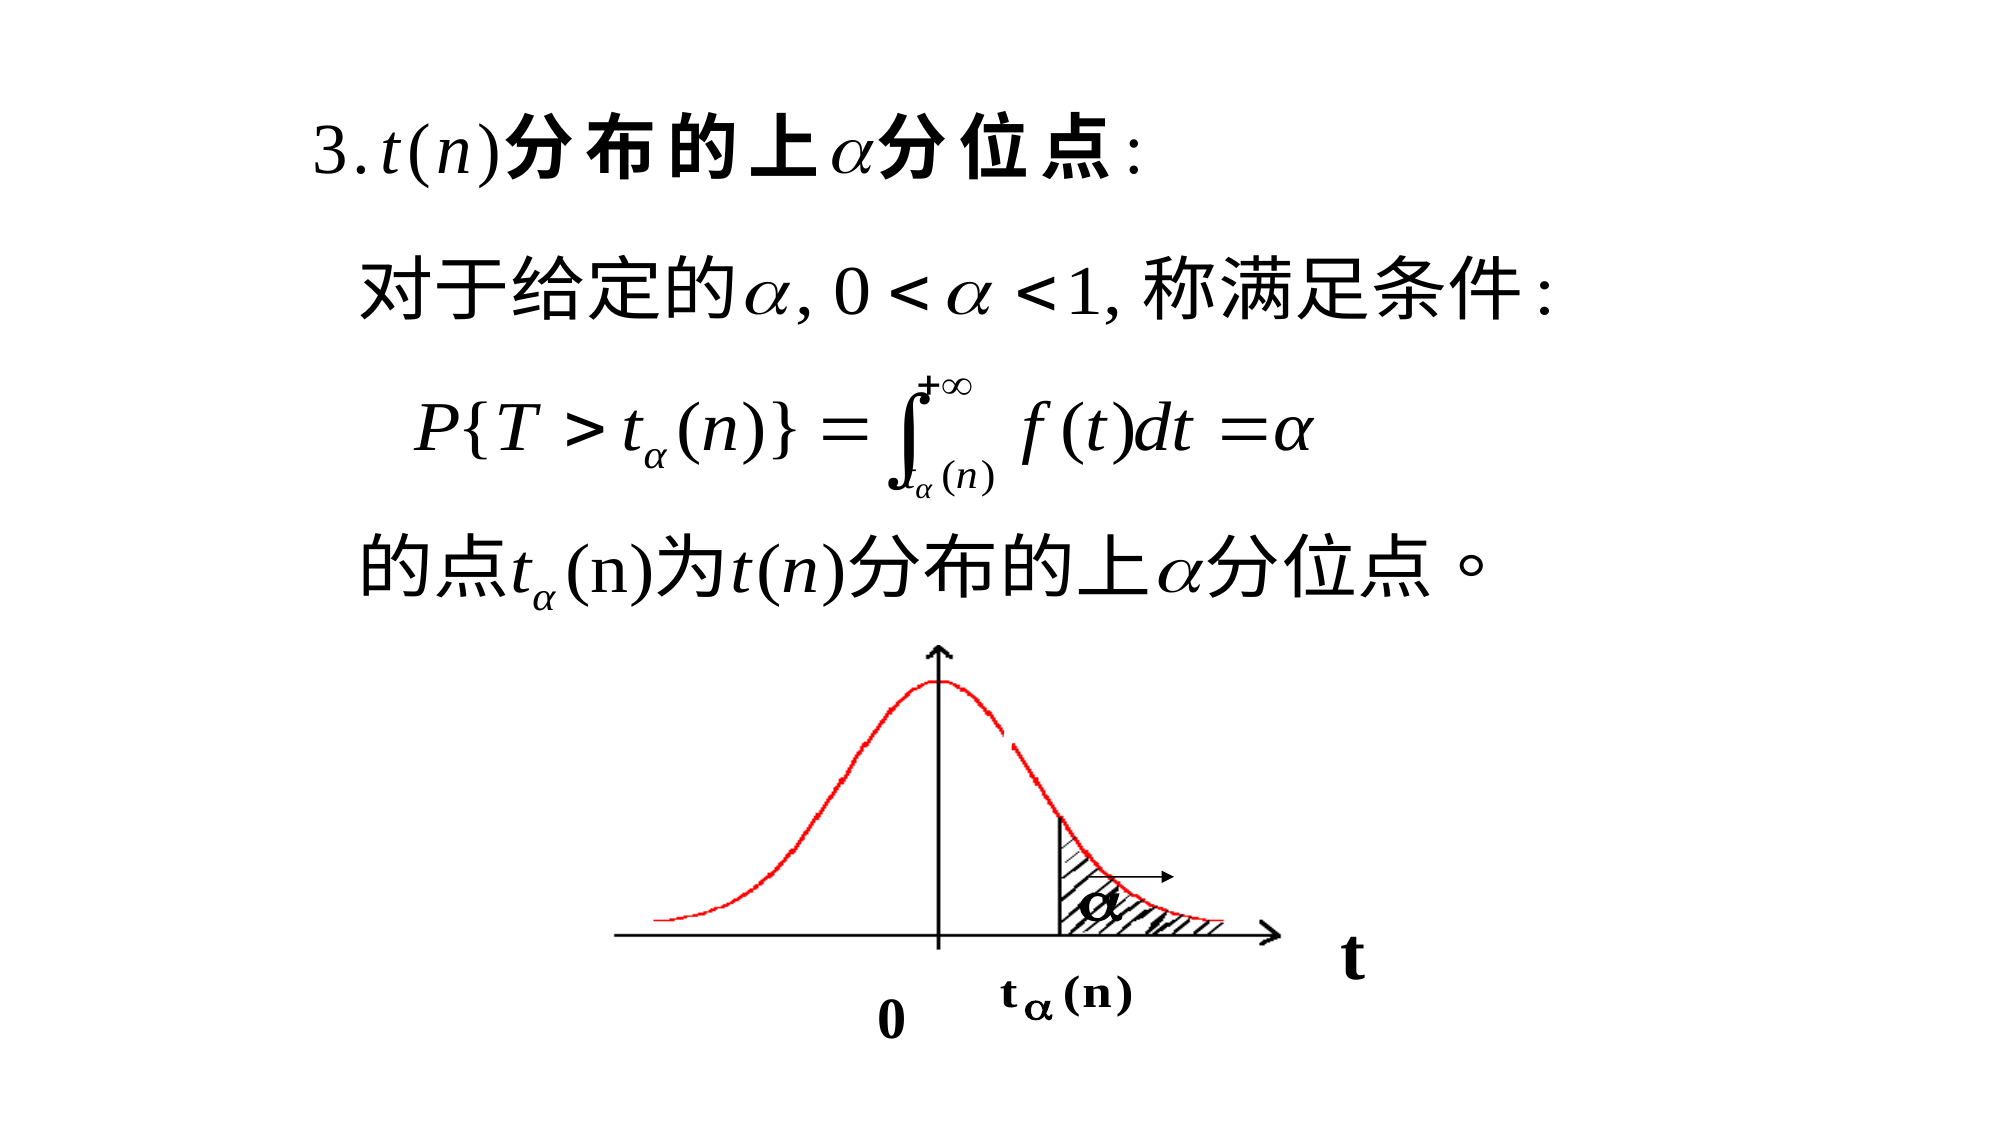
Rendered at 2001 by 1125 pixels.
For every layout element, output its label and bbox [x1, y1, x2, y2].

text_box [302, 101, 1154, 202]
text_box [286, 240, 1560, 624]
text_box [586, 645, 1381, 1059]
